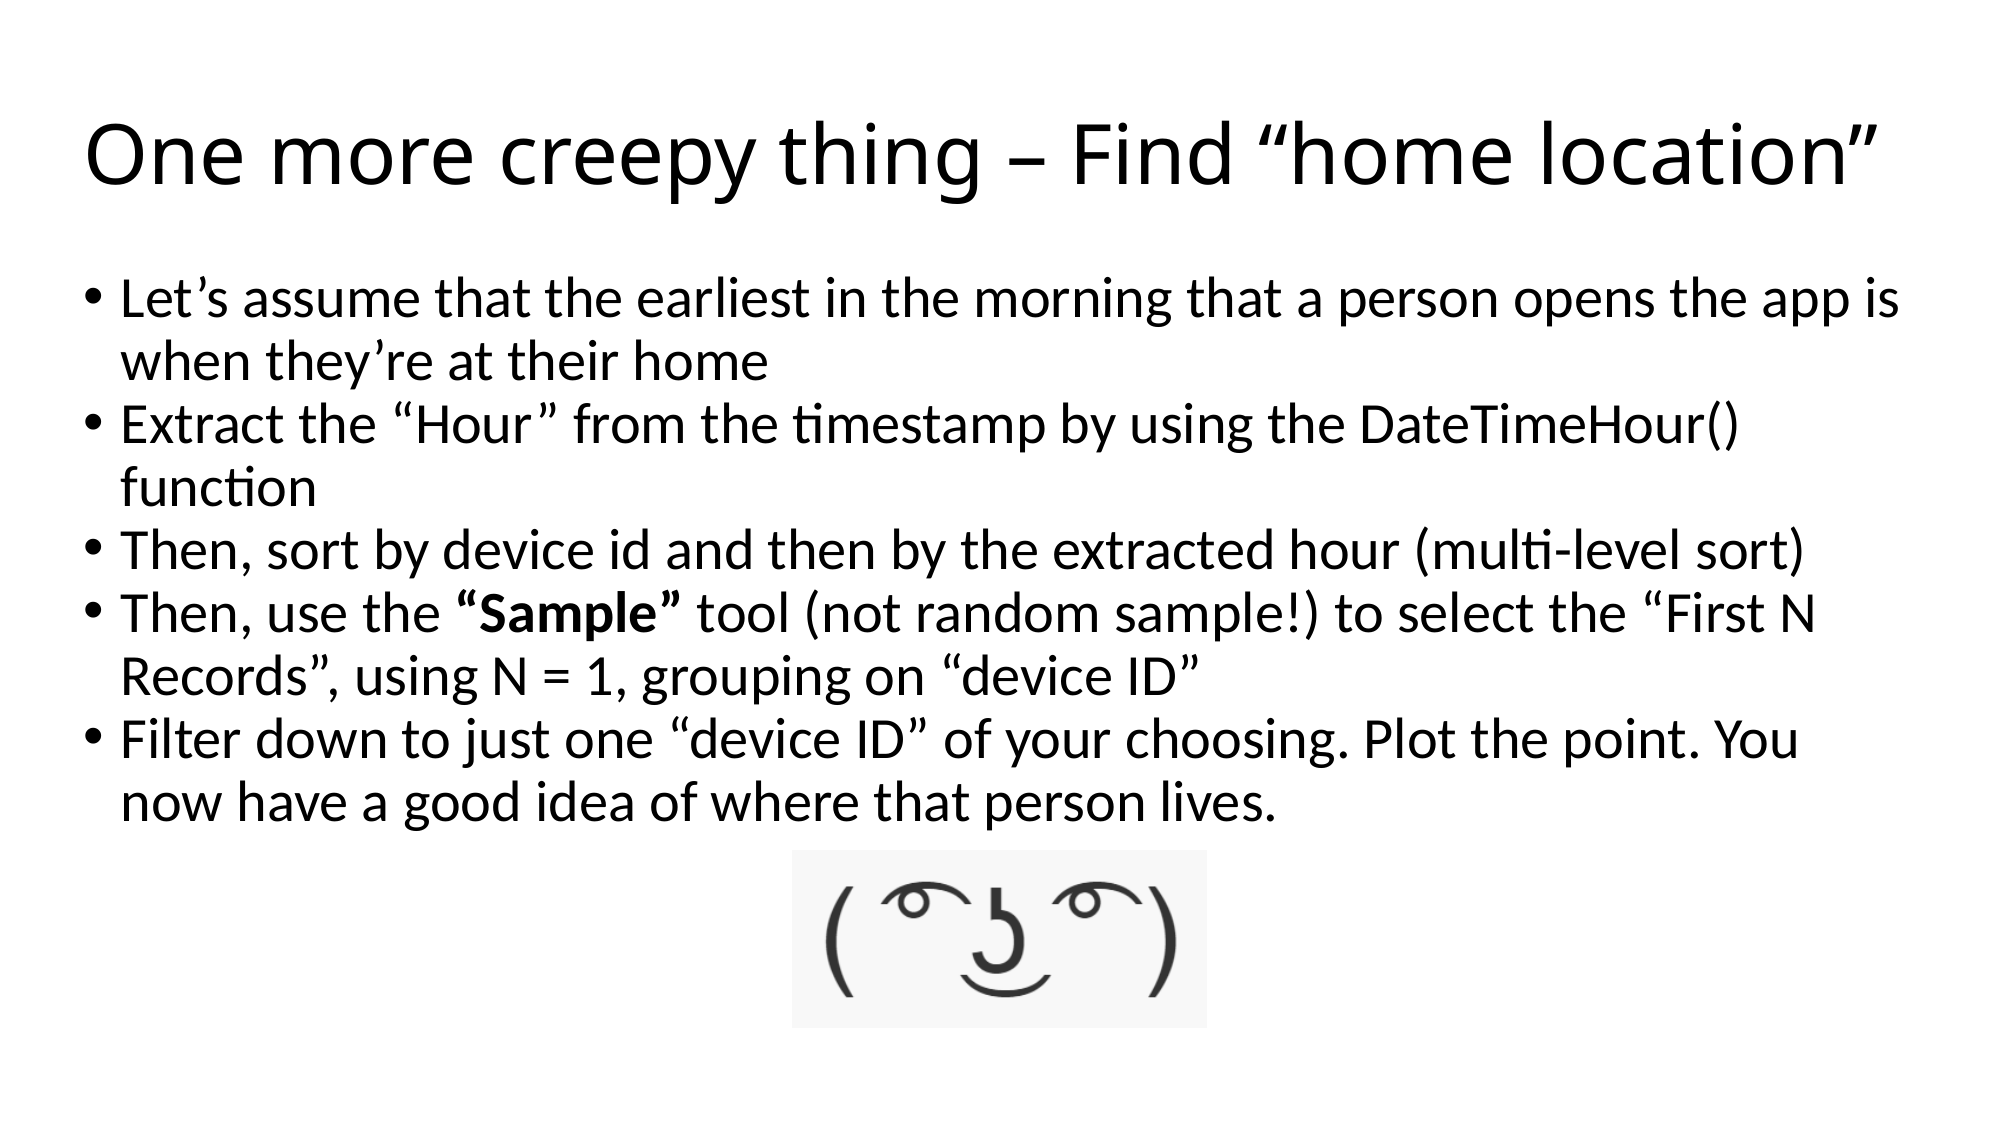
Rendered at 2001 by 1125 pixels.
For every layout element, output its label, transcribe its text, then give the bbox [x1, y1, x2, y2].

title One more creepy thing – Find “home location” [68, 97, 1932, 223]
picture [792, 850, 1207, 1028]
list Let’s assume that the earliest in the morning that a person opens the app is when they’re at their home Extract the “Hour” from the timestamp by using the DateTimeHour() function Then, sort by device id and then by the extracted hour (multi-level sort) Then, use the “Sample” tool (not random sample!) to select the “First N Records”, using N = 1, grouping on “device ID” Filter down to just one “device ID” of your choosing. Plot the point. You now have a good idea of where that person lives. [68, 252, 1932, 1000]
